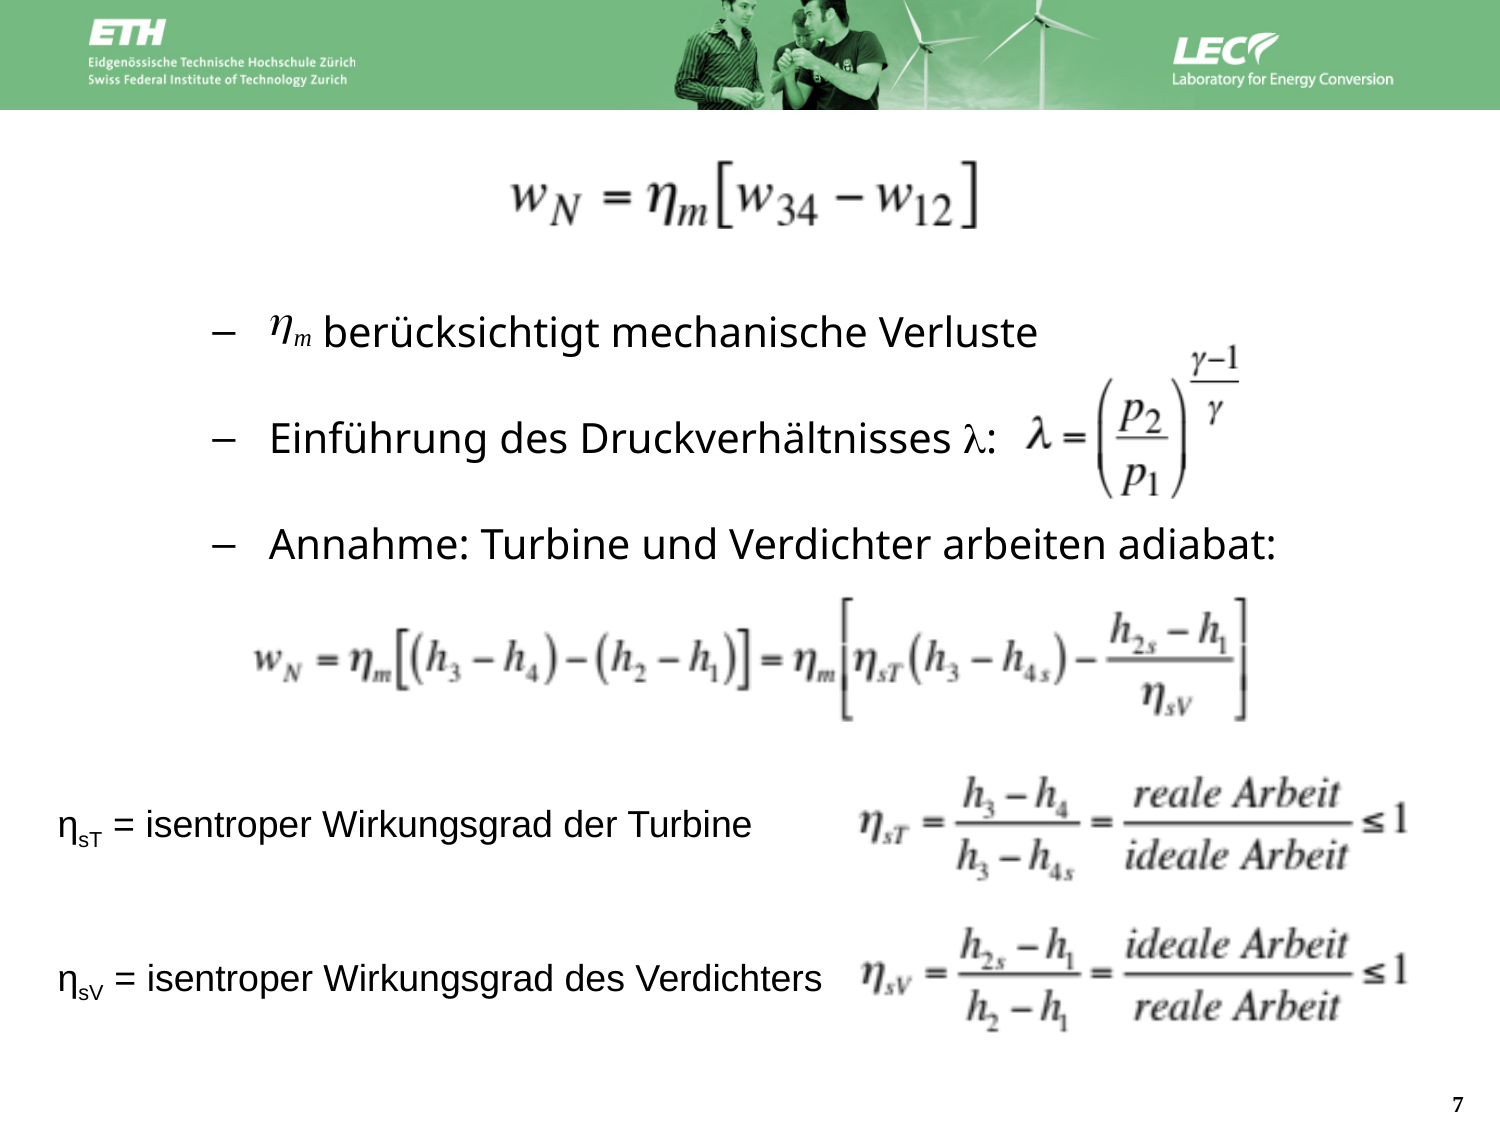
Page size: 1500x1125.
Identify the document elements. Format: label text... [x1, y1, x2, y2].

picture [0, 0, 1500, 110]
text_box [247, 593, 1249, 723]
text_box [855, 913, 1412, 1036]
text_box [264, 291, 319, 358]
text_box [1022, 340, 1240, 500]
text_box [506, 160, 978, 229]
text_box berücksichtigt mechanische Verluste Einführung des Druckverhältnisses l: Annahme: Turbine und Verdichter arbeiten adiabat: [212, 178, 1364, 569]
text_box ηsT = isentroper Wirkungsgrad der Turbine ηsV = isentroper Wirkungsgrad des Verdichters [42, 792, 838, 1013]
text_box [853, 762, 1414, 885]
